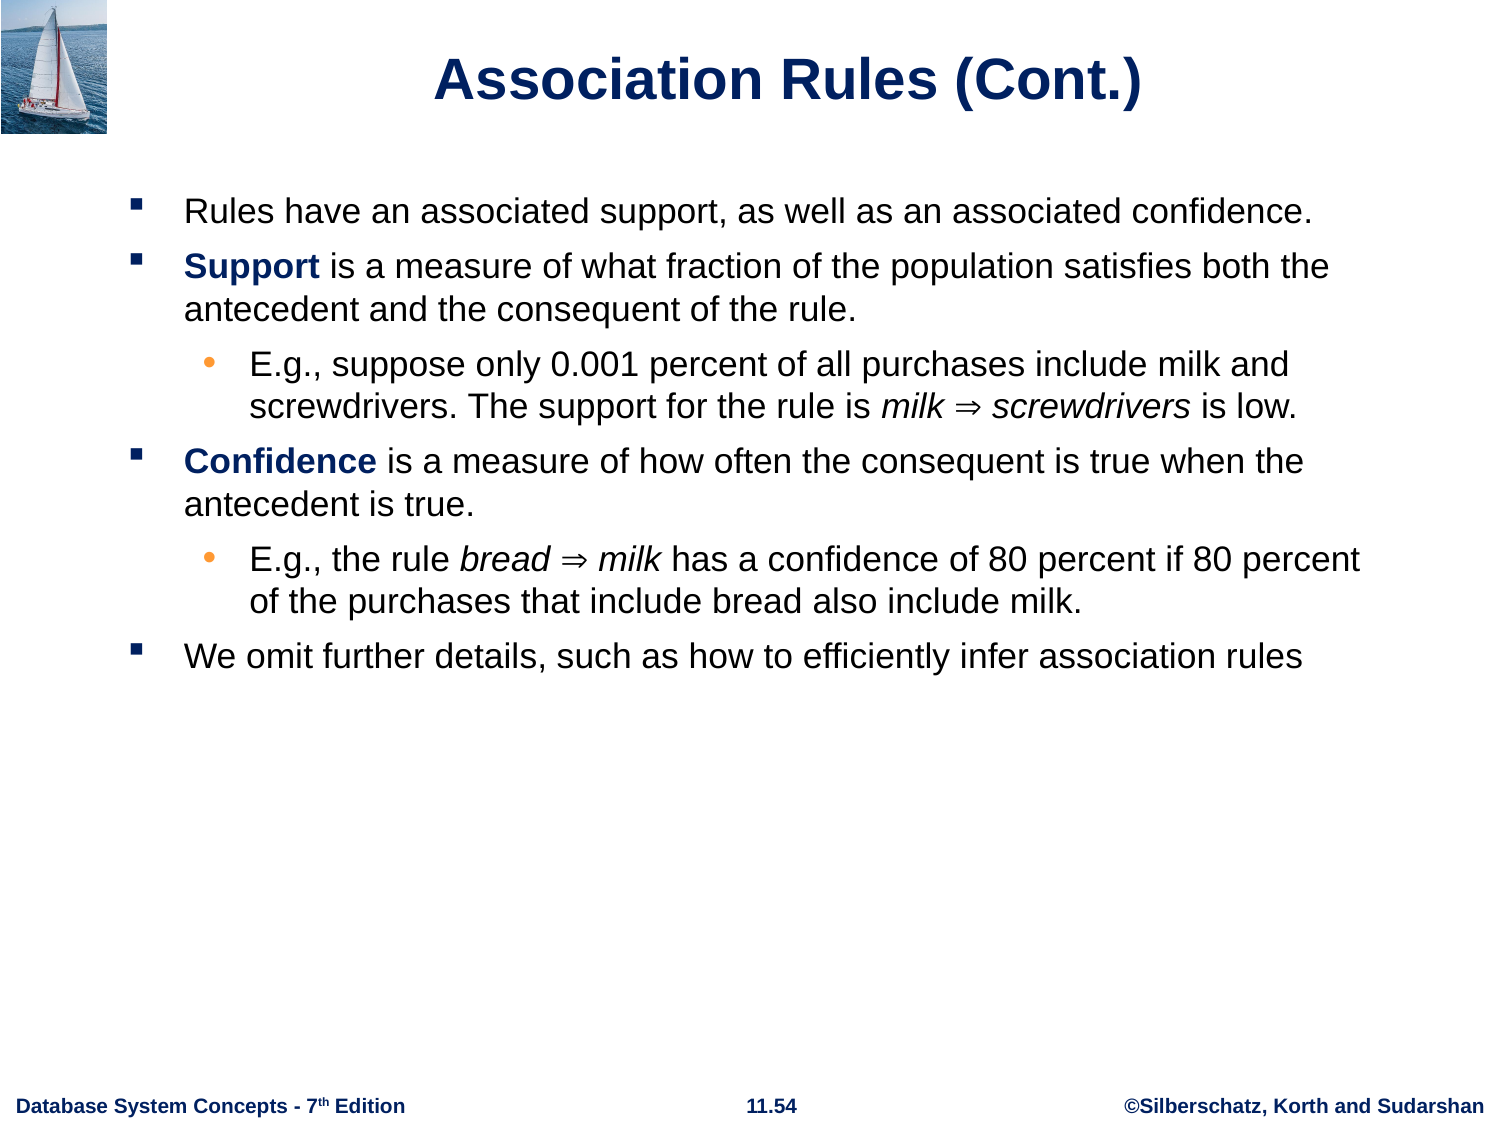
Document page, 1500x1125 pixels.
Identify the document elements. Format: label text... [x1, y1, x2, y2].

list Rules have an associated support, as well as an associated confidence. Support is a measure of what fraction of the population satisfies both the antecedent and the consequent of the rule. E.g., suppose only 0.001 percent of all purchases include milk and screwdrivers. The support for the rule is milk  screwdrivers is low. Confidence is a measure of how often the consequent is true when the antecedent is true. E.g., the rule bread  milk has a confidence of 80 percent if 80 percent of the purchases that include bread also include milk. We omit further details, such as how to efficiently infer association rules [112, 180, 1383, 1062]
picture [1, 0, 107, 134]
title Association Rules (Cont.) [125, 18, 1452, 120]
